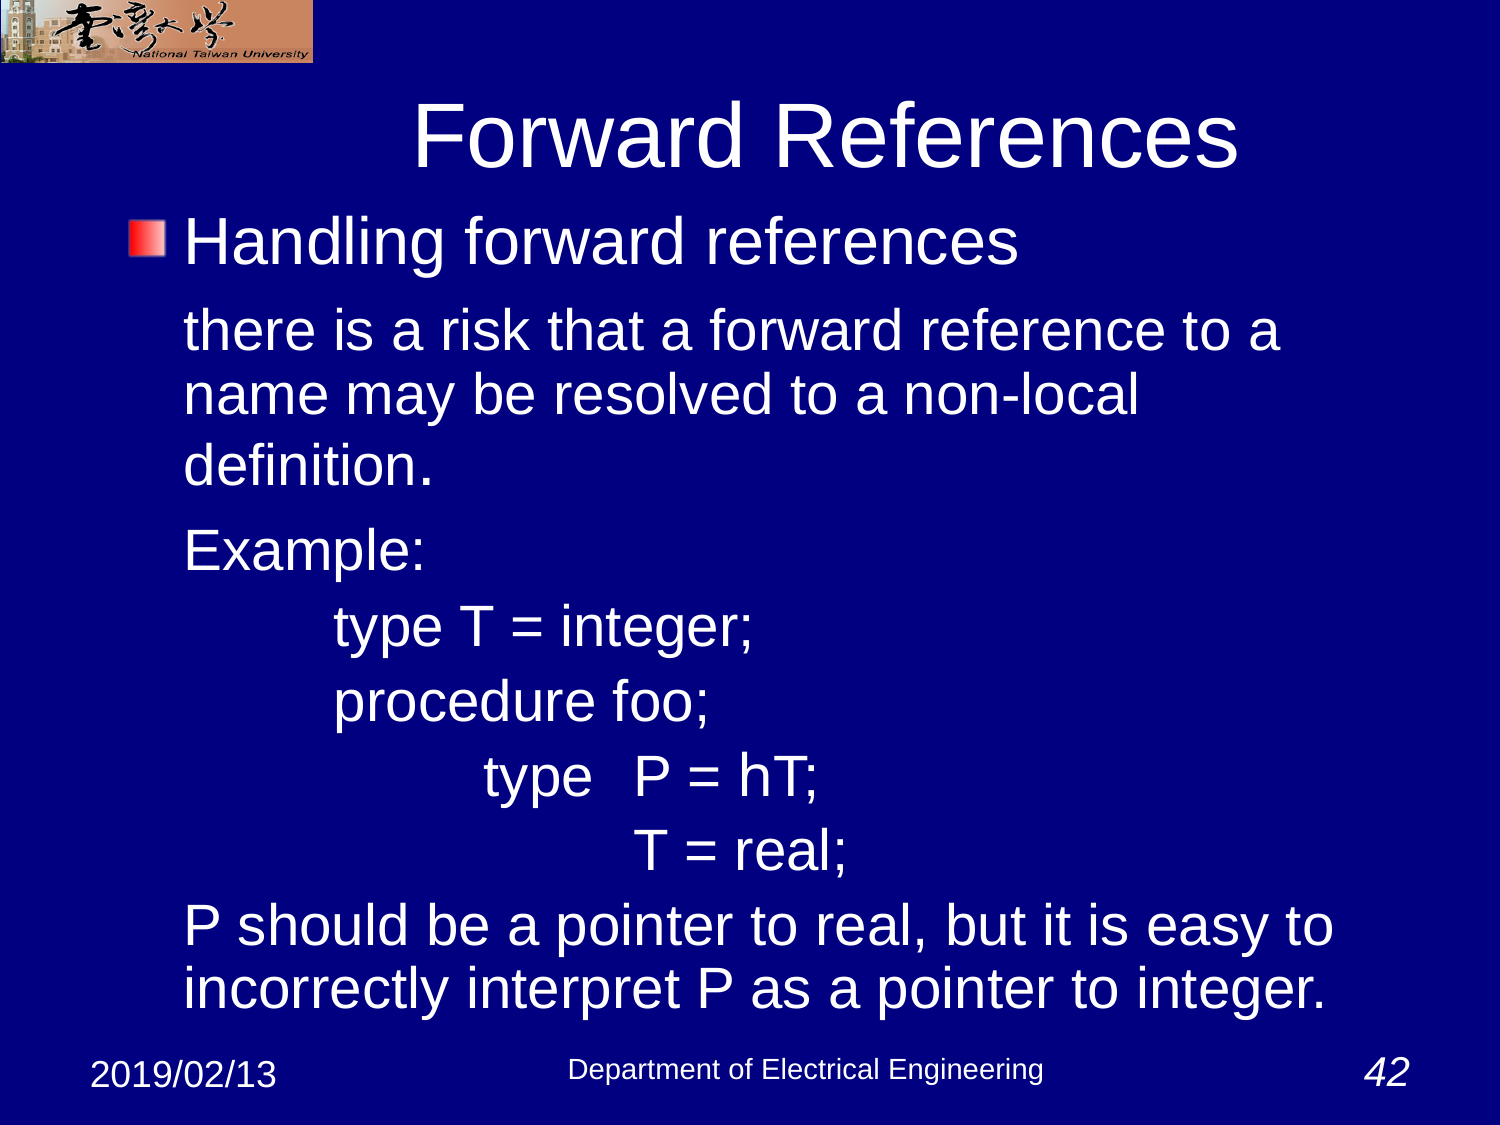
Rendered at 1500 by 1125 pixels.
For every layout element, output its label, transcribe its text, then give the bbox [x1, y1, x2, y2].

picture [127, 218, 170, 261]
footer Department of Electrical Engineering [299, 1042, 1313, 1093]
text_box 42 [1074, 1062, 1425, 1103]
list Handling forward references there is a risk that a forward reference to a name may be resolved to a non-local definition. Example: type T = integer; procedure foo; type P = hT; T = real; P should be a pointer to real, but it is easy to incorrectly interpret P as a pointer to integer. [112, 199, 1388, 988]
picture [1, 0, 313, 63]
title Forward References [187, 37, 1467, 226]
